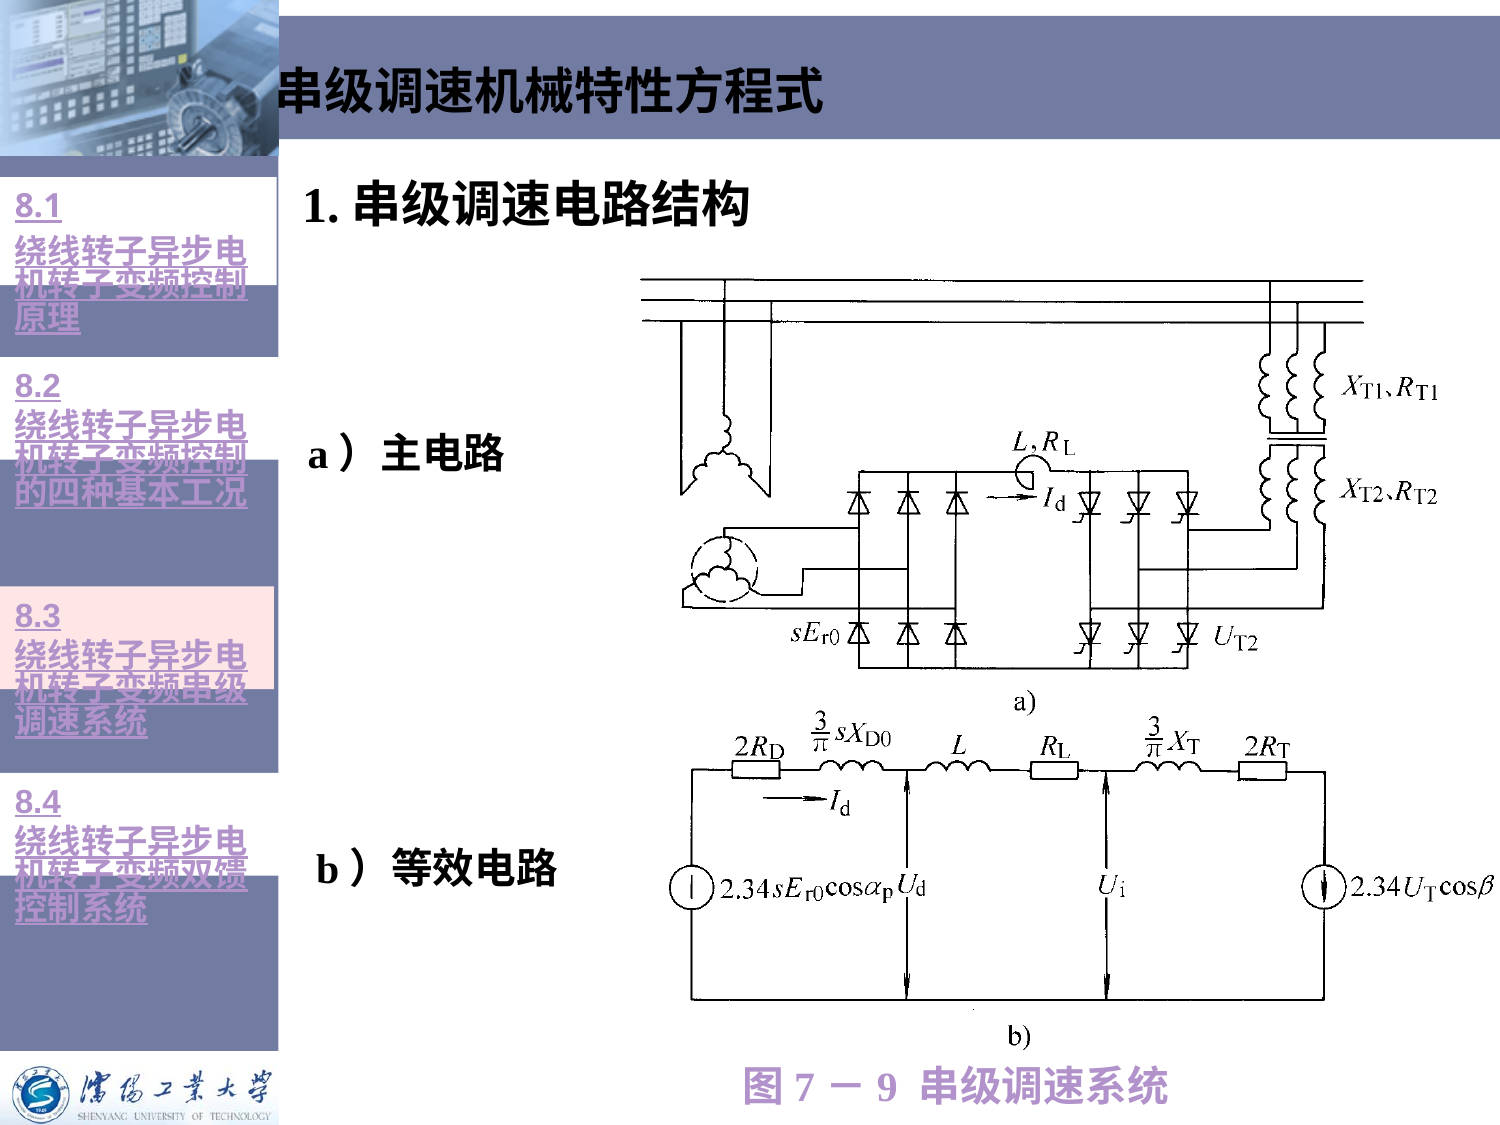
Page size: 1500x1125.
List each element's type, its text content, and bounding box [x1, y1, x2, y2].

picture [0, 0, 279, 156]
text_box b）等效电路 [301, 834, 574, 899]
text_box 8.4绕线转子异步电机转子变频双馈控制系统 [0, 772, 282, 876]
picture [637, 267, 1500, 1056]
text_box 8.3绕线转子异步电机转子变频串级调速系统 [0, 586, 274, 690]
text_box a）主电路 [292, 419, 522, 485]
text_box 图7－9 串级调速系统 [680, 1063, 1212, 1125]
text_box 8.2绕线转子异步电机转子变频控制的四种基本工况 [0, 357, 280, 460]
text_box 8.1绕线转子异步电机转子变频控制原理 [0, 177, 277, 286]
text_box 1.串级调速电路结构 [273, 171, 767, 241]
picture [0, 1051, 279, 1125]
title 串级调速机械特性方程式 [273, 45, 1291, 142]
